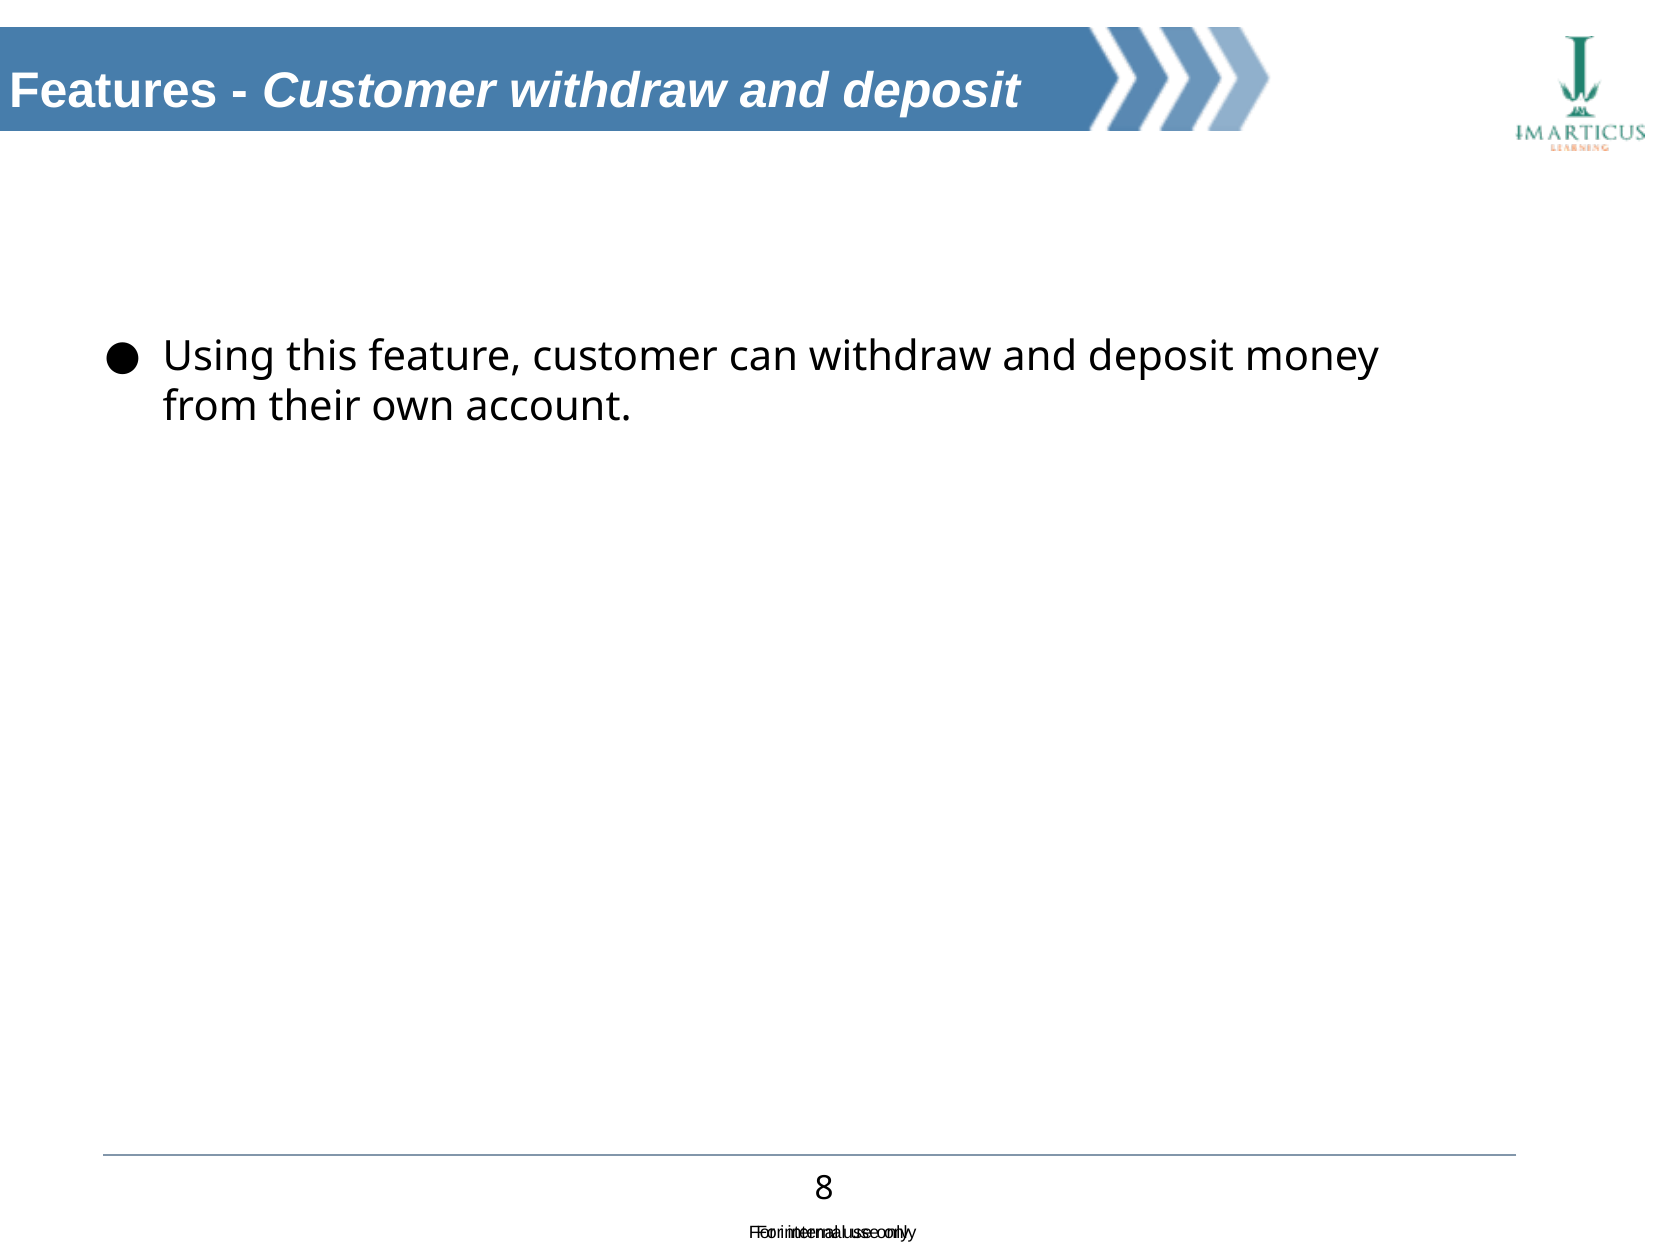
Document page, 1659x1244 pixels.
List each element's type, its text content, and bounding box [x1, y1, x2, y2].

picture [0, 27, 1452, 131]
text_box Using this feature, customer can withdraw and deposit money from their own account. [87, 322, 1388, 980]
text_box Features - Customer withdraw and deposit [2, 50, 1062, 124]
picture [1515, 36, 1645, 151]
